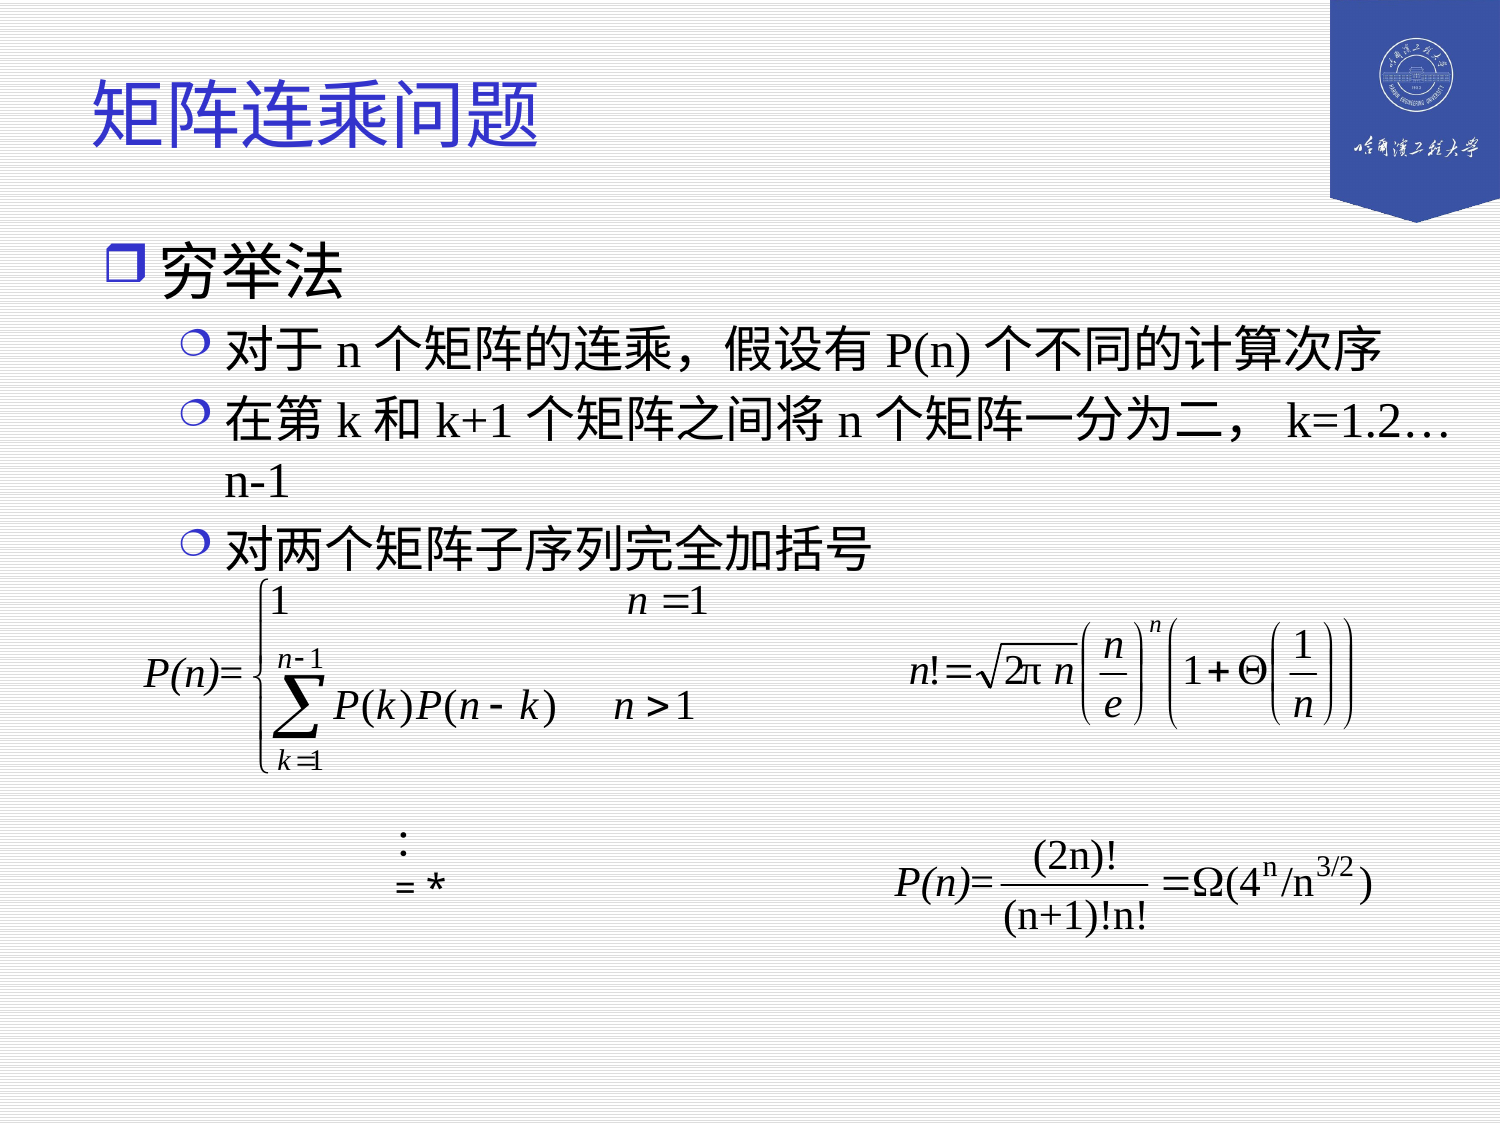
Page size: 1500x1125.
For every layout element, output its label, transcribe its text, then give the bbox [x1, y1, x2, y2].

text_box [134, 567, 717, 786]
picture [1330, 0, 1500, 223]
title 矩阵连乘问题 [74, 37, 1351, 188]
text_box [902, 602, 1366, 738]
list 穷举法 对于n个矩阵的连乘，假设有P(n)个不同的计算次序 在第k和k+1个矩阵之间将n个矩阵一分为二，k=1.2…n-1 对两个矩阵子序列完全加括号 [87, 224, 1471, 540]
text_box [885, 827, 1383, 948]
